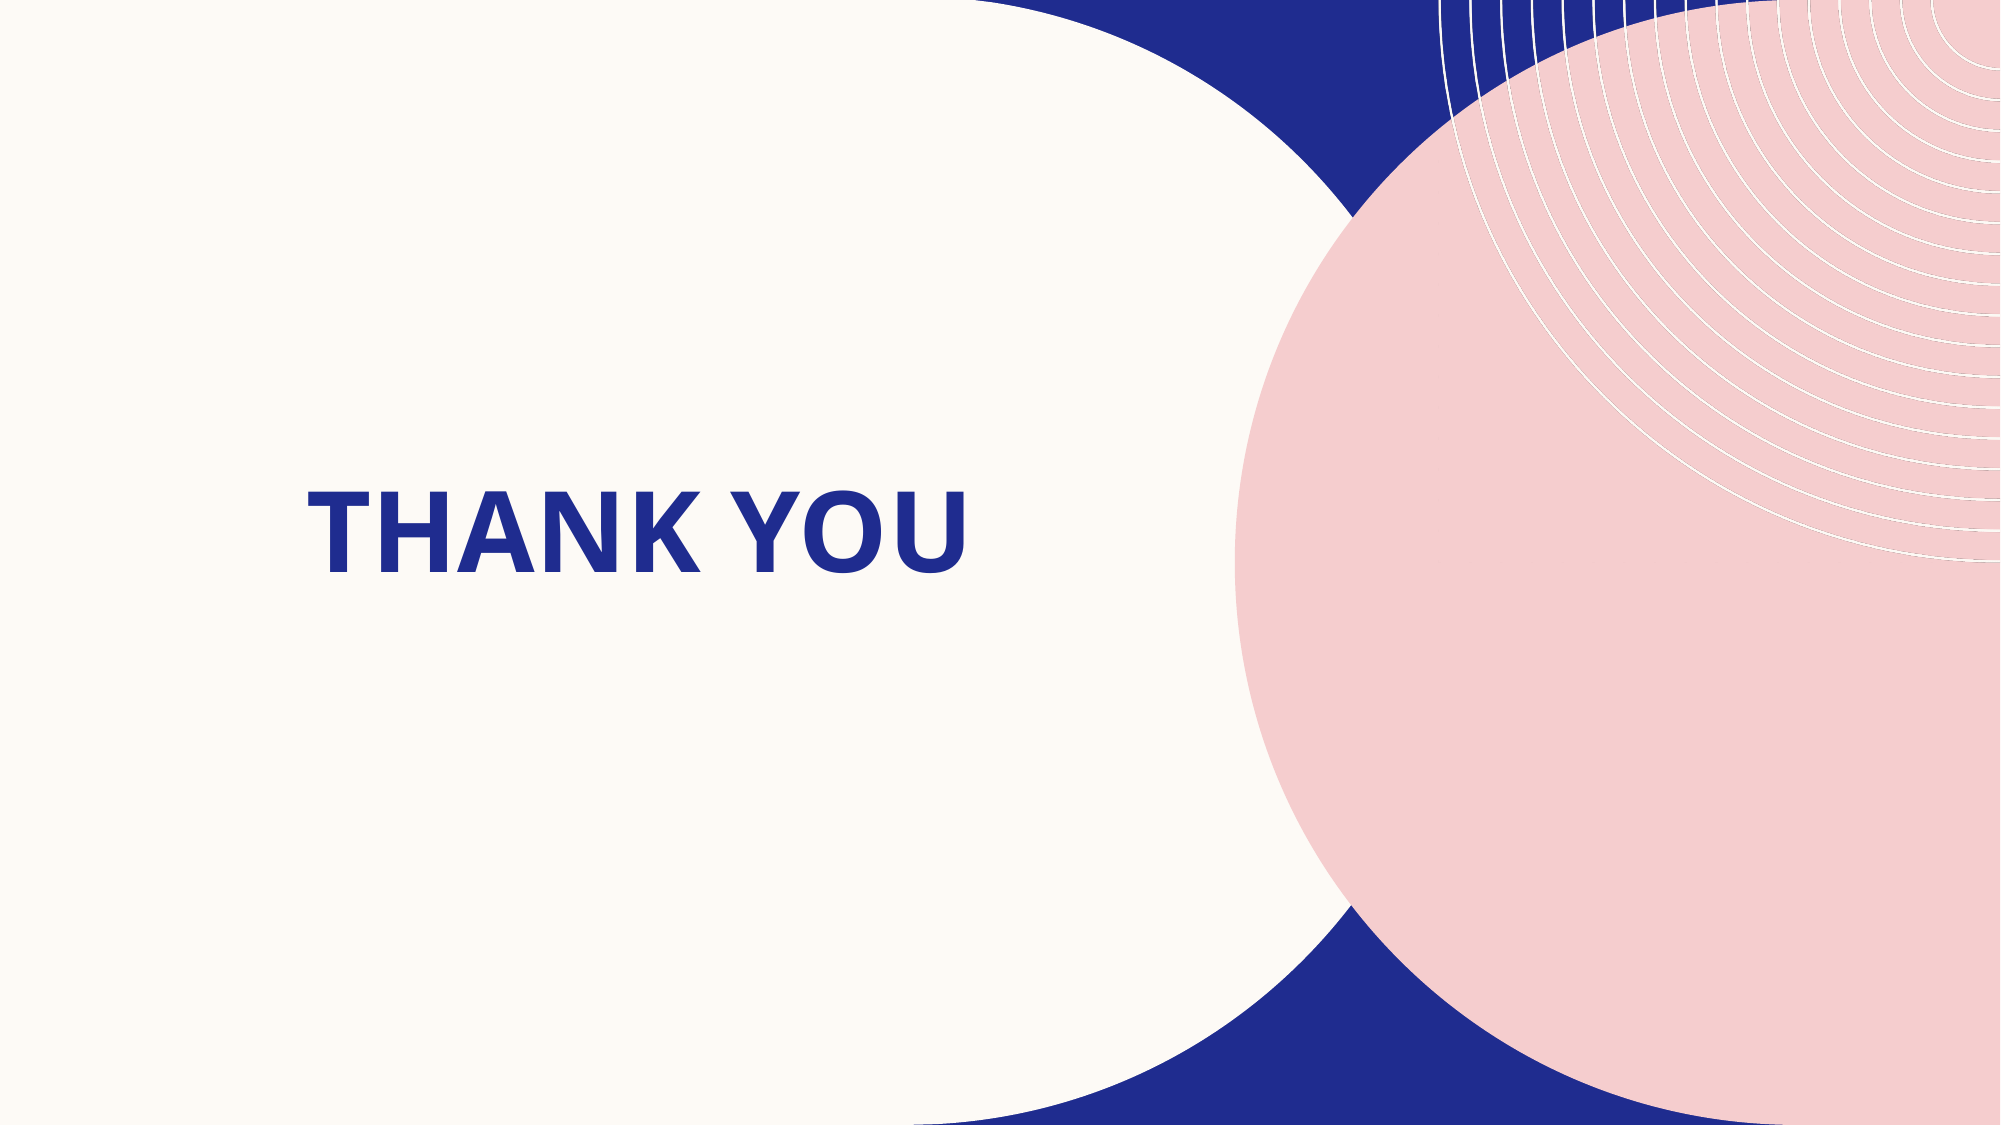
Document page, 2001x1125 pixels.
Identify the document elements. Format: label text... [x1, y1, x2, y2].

picture [1438, 0, 2001, 563]
title Thank you [291, 354, 1042, 595]
